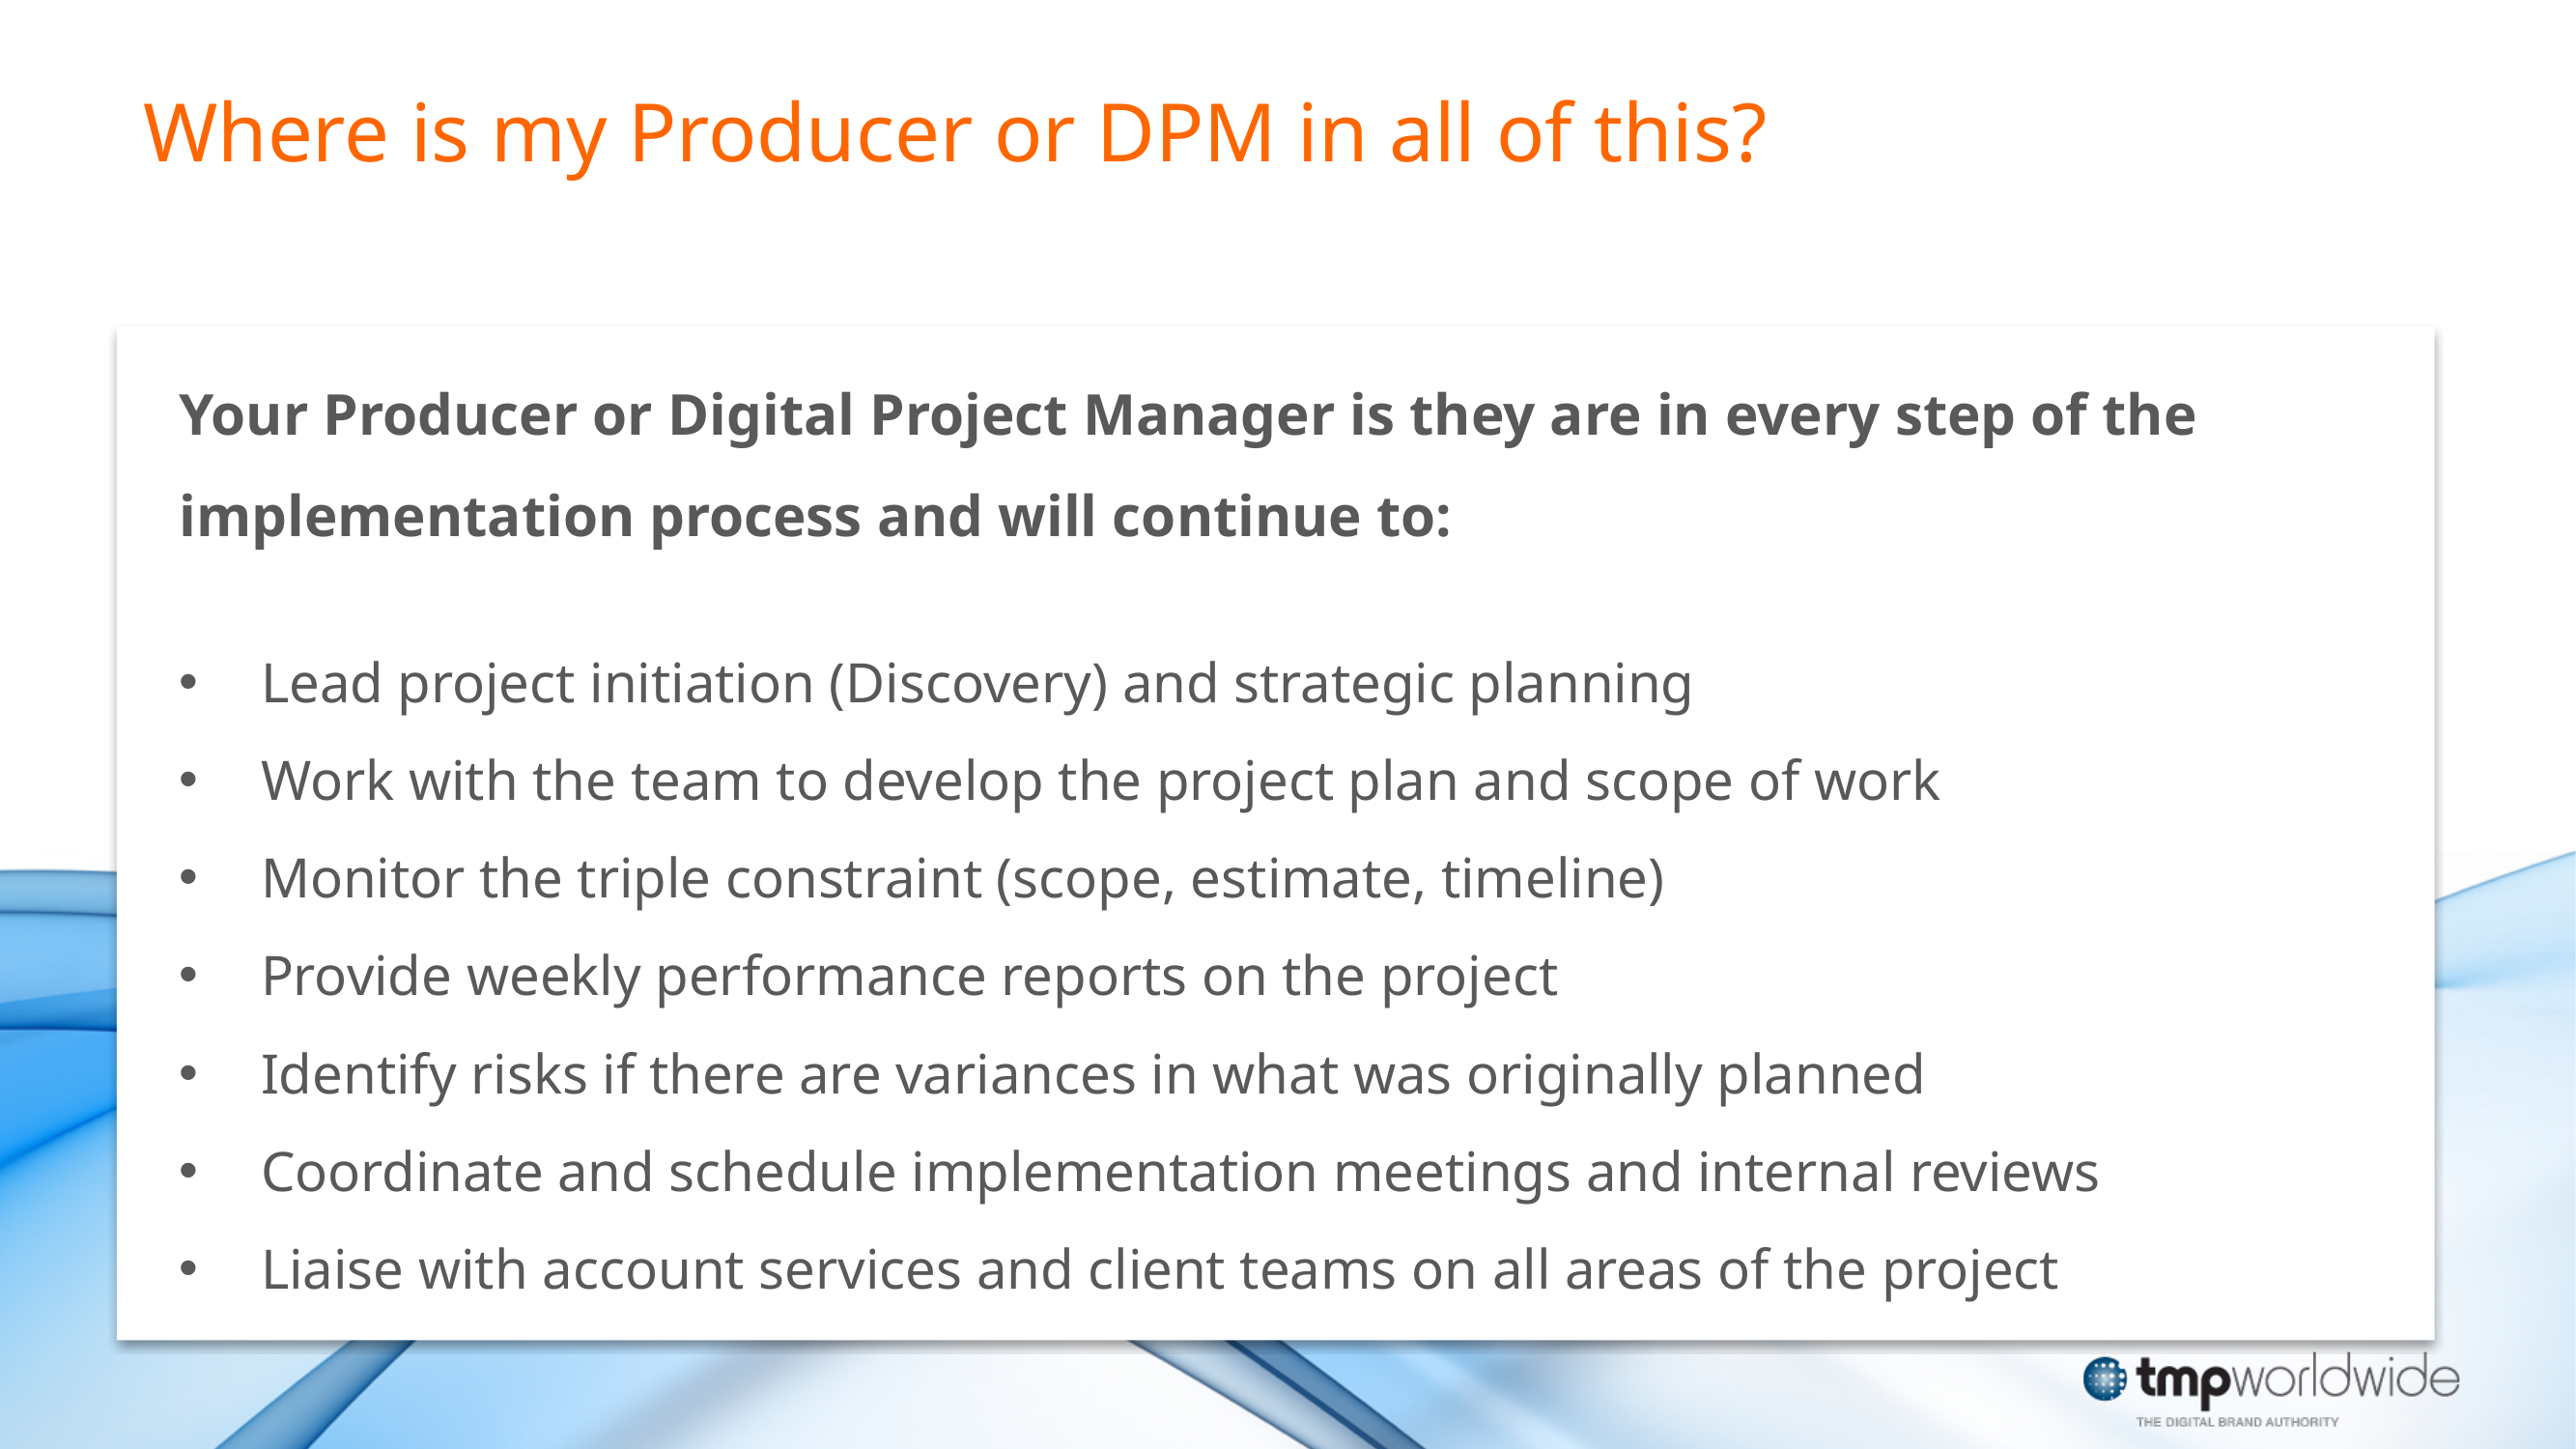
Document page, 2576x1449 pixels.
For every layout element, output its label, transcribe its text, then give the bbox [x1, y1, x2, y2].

list Your Producer or Digital Project Manager is they are in every step of the implementation process and will continue to: Lead project initiation (Discovery) and strategic planning Work with the team to develop the project plan and scope of work Monitor the triple constraint (scope, estimate, timeline) Provide weekly performance reports on the project Identify risks if there are variances in what was originally planned Coordinate and schedule implementation meetings and internal reviews Liaise with account services and client teams on all areas of the project [164, 338, 2399, 1328]
picture [0, 851, 2576, 1449]
title Where is my Producer or DPM in all of this? [128, 58, 2448, 300]
